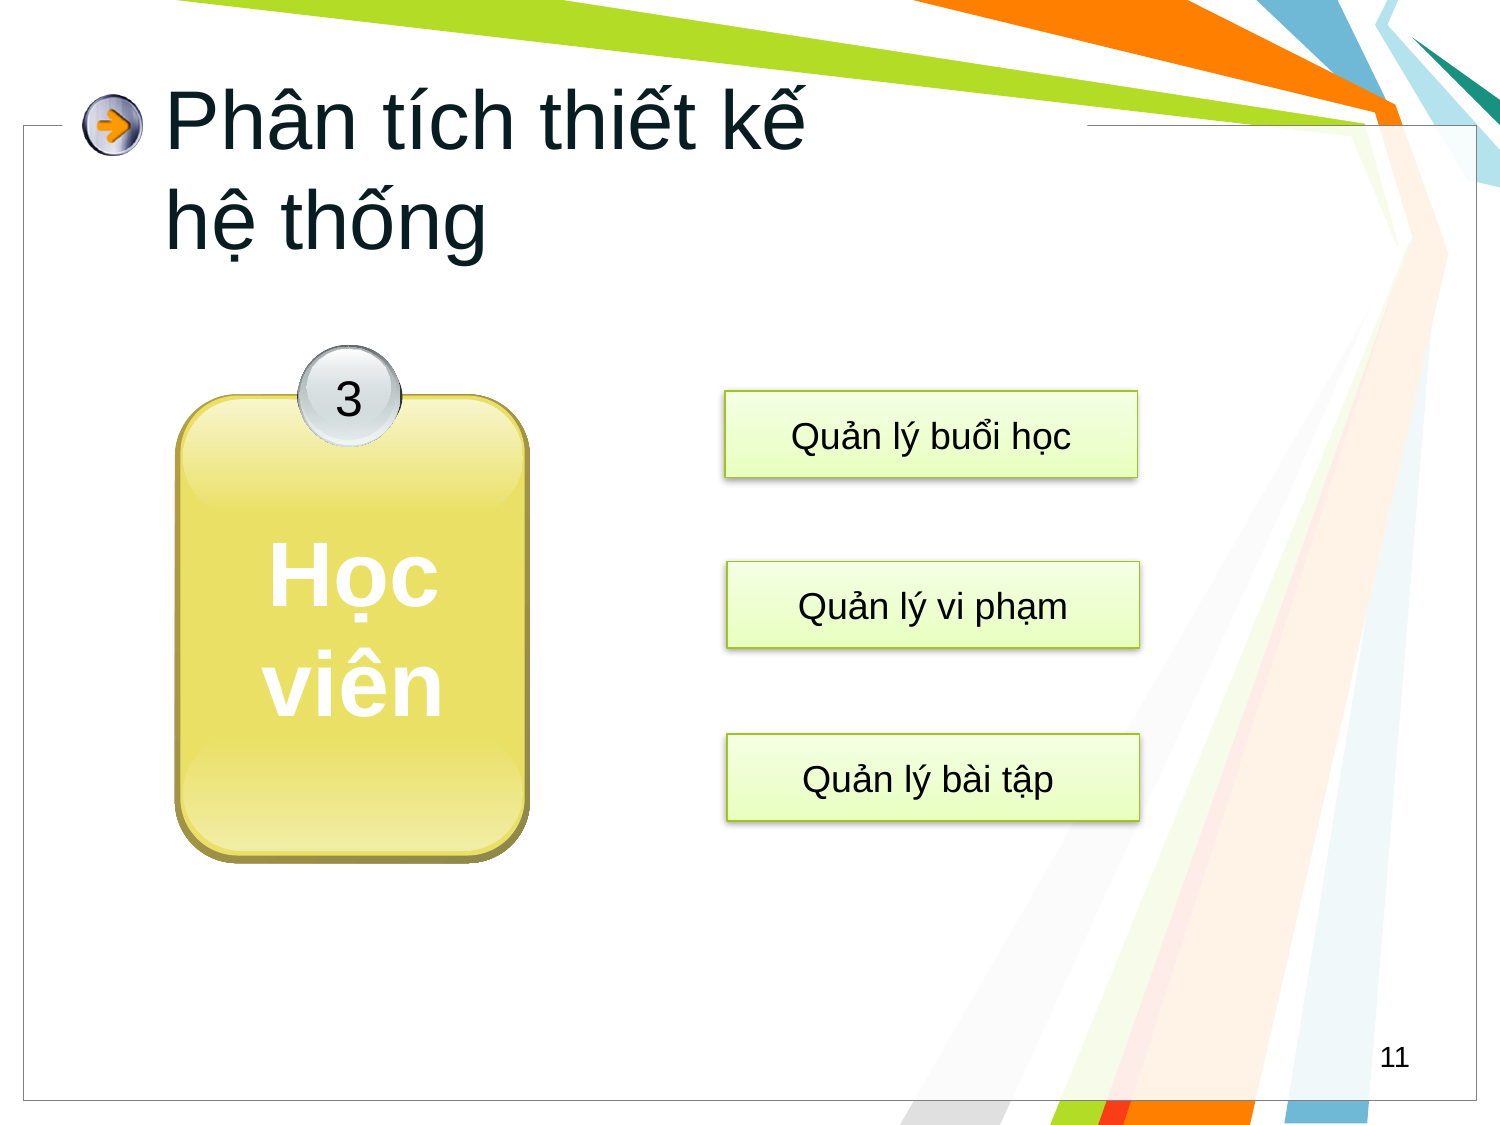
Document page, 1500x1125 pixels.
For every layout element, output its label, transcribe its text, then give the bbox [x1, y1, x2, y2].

text_box Phân tích thiết kế hệ thống [149, 112, 1138, 220]
picture [82, 94, 143, 156]
text_box Quản lý bài tập [726, 733, 1140, 822]
text_box Quản lý buổi học [724, 390, 1138, 478]
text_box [174, 344, 531, 864]
text_box Quản lý vi phạm [726, 561, 1140, 649]
slide_number 11 [1074, 1030, 1426, 1081]
